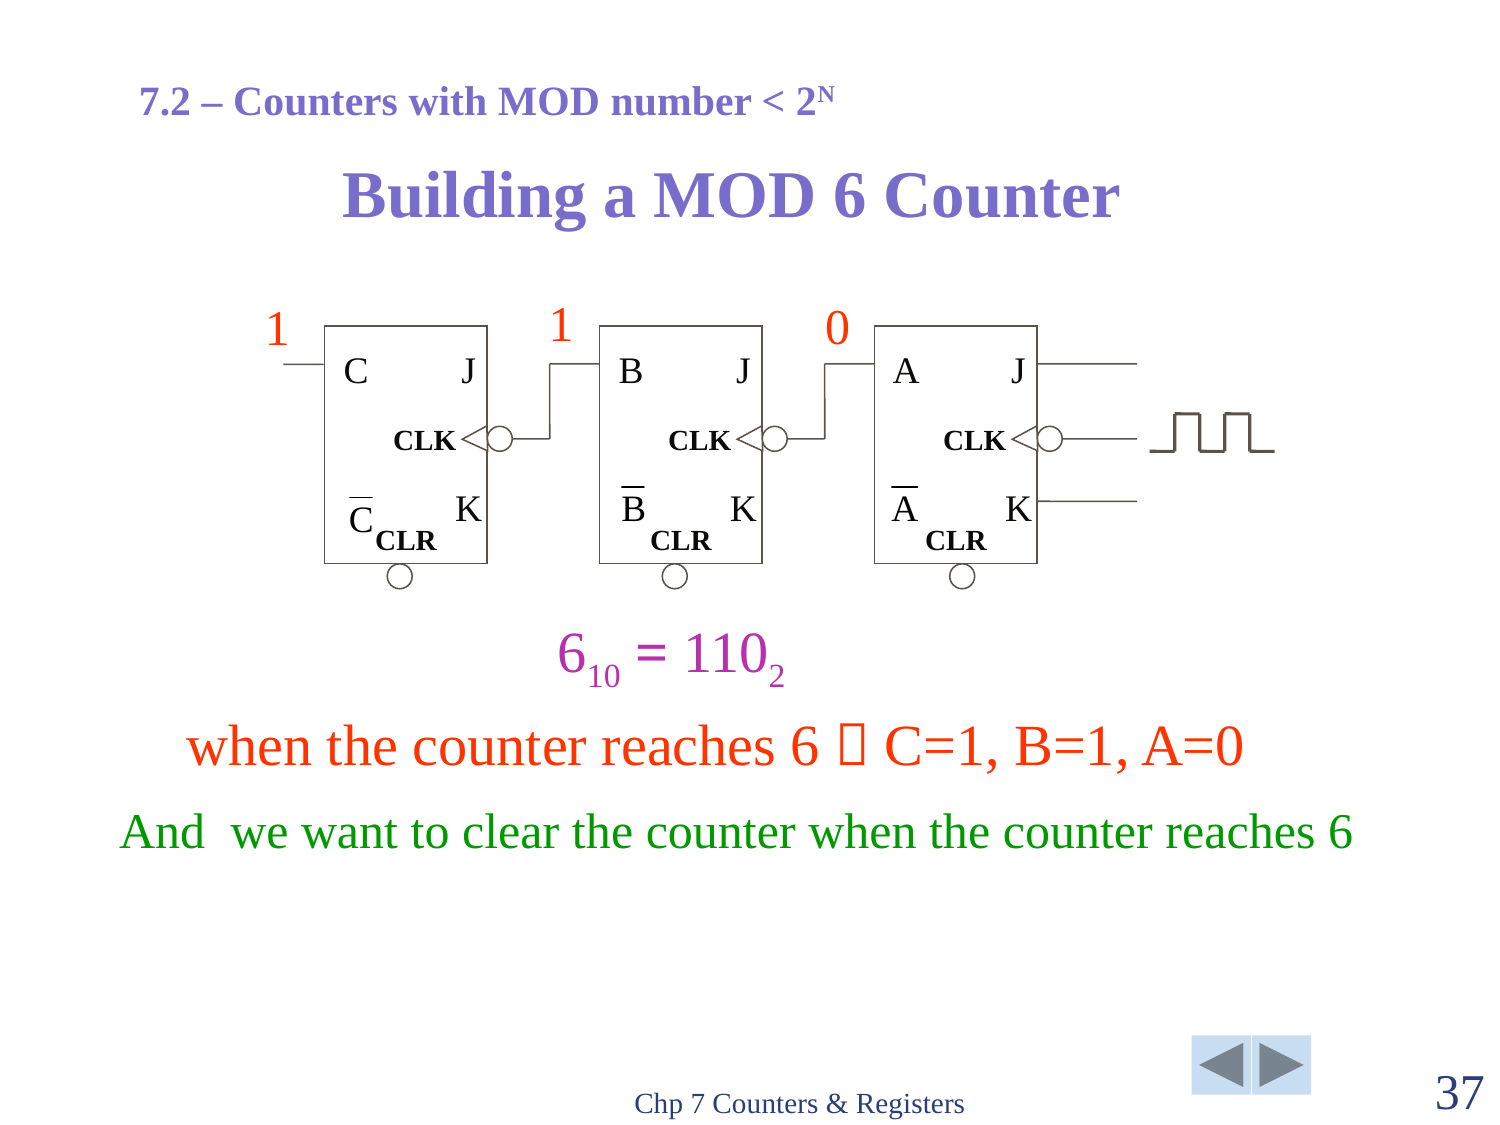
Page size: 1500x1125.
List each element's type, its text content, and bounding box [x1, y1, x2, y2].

text_box 610 = 1102 [542, 607, 885, 699]
footer Chp 7 Counters & Registers [562, 1051, 1038, 1125]
text_box 7.2 – Counters with MOD number < 2N [123, 66, 963, 132]
title Building a MOD 6 Counter [194, 148, 1270, 239]
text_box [324, 326, 1138, 589]
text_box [247, 283, 868, 365]
slide_number 37 [1349, 1051, 1500, 1125]
text_box And we want to clear the counter when the counter reaches 6 [104, 791, 1413, 867]
text_box when the counter reaches 6  C=1, B=1, A=0 [171, 699, 1360, 784]
